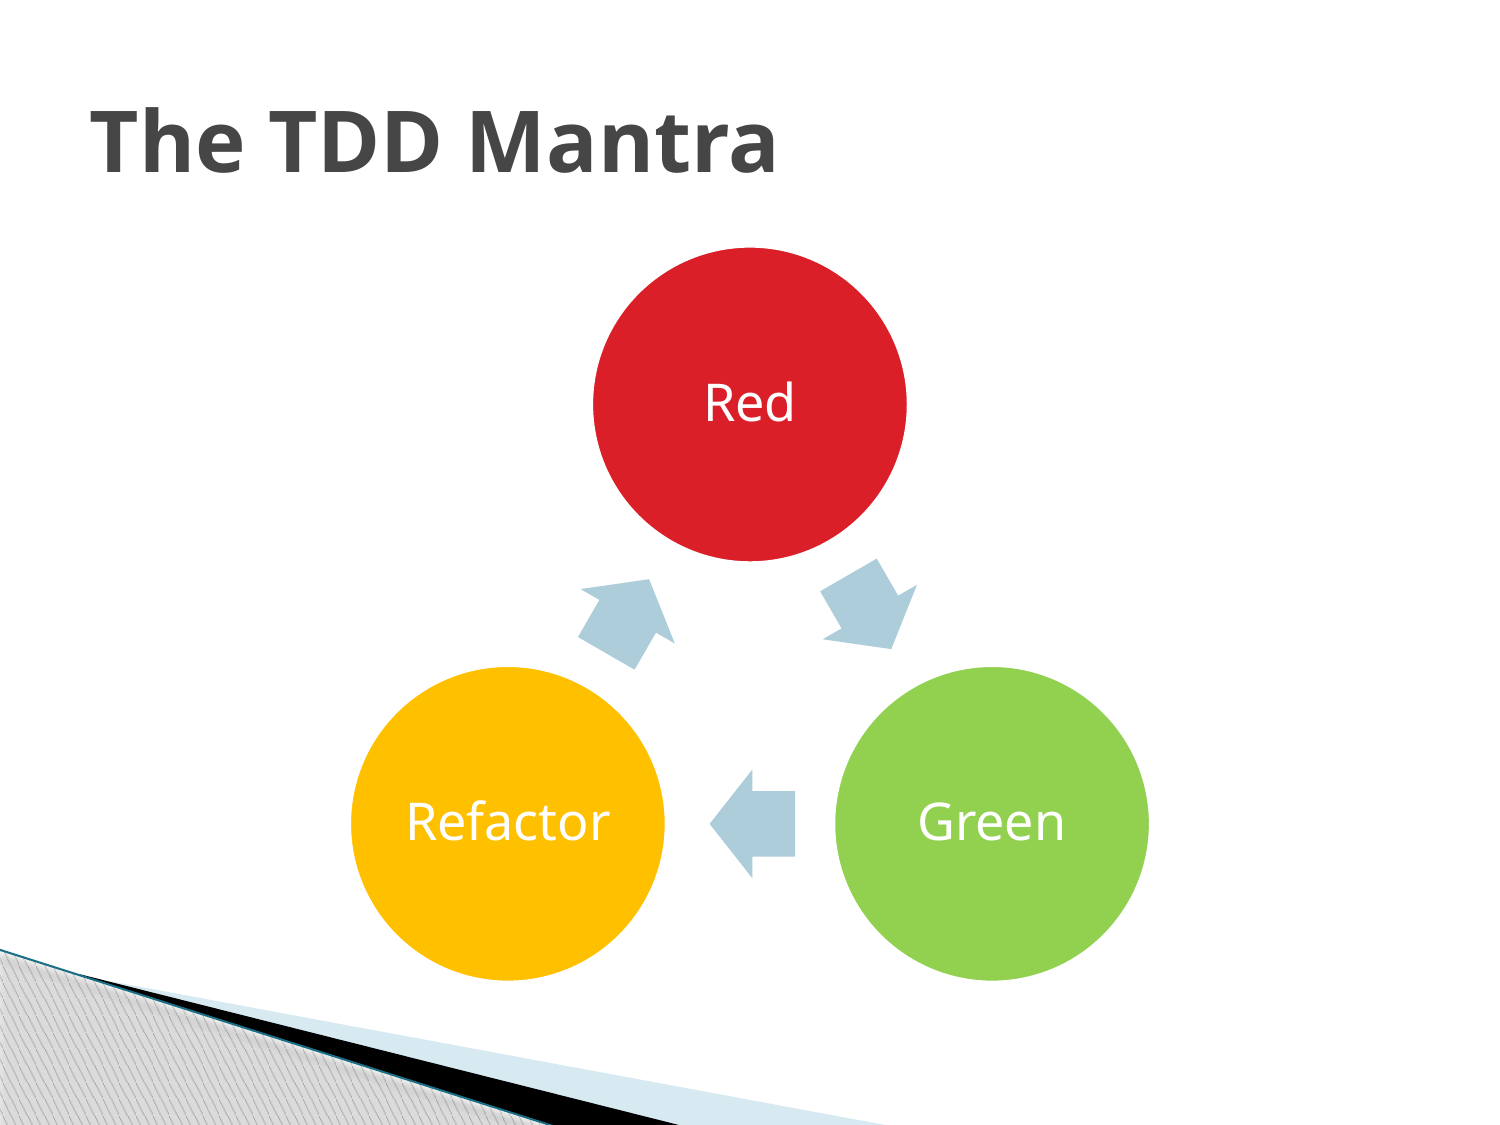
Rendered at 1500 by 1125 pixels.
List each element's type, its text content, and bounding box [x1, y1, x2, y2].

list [74, 242, 1426, 986]
title The TDD Mantra [75, 45, 1425, 233]
